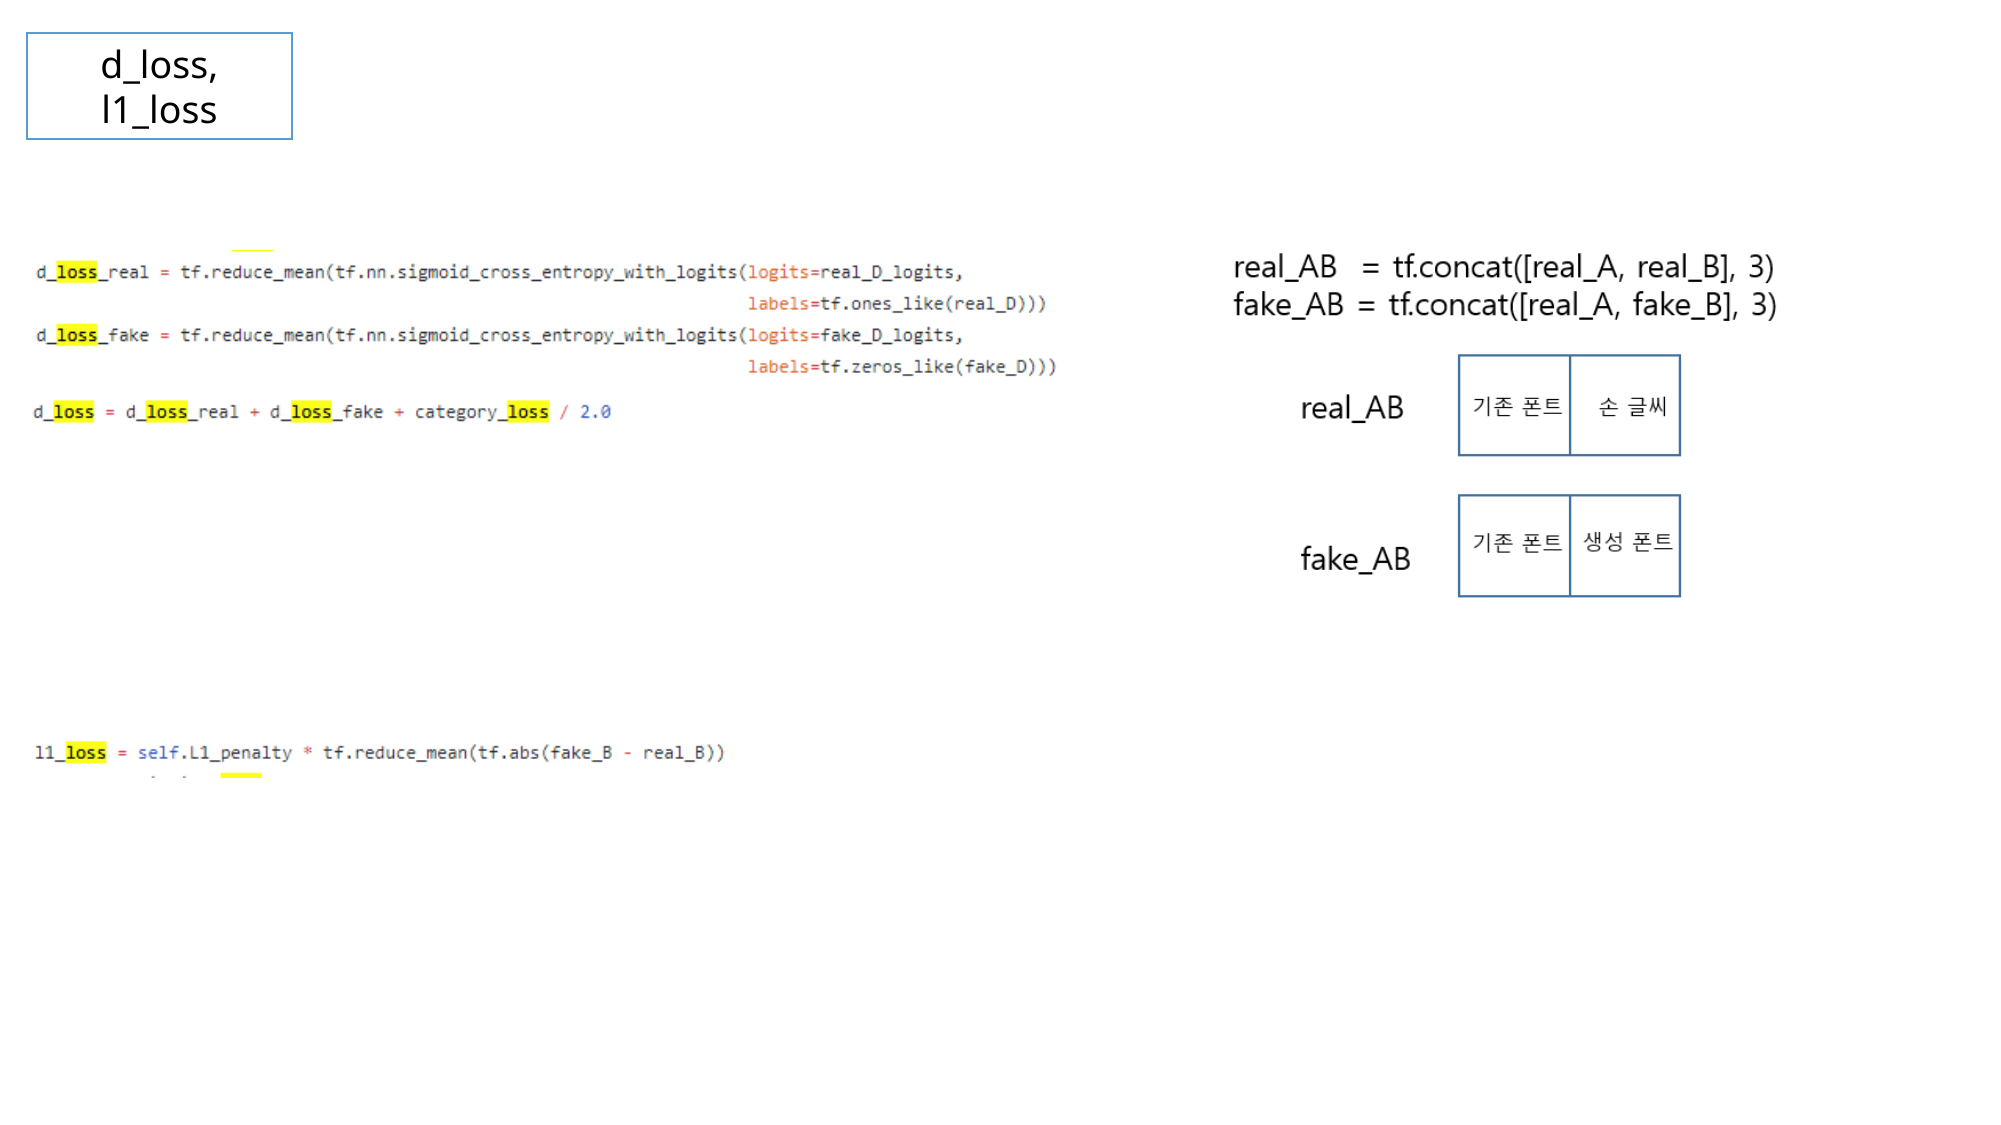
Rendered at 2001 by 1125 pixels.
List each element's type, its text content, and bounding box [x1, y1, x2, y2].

picture [1204, 235, 1791, 625]
text_box d_loss, l1_loss [26, 32, 293, 140]
picture [27, 740, 759, 778]
picture [27, 250, 1078, 431]
